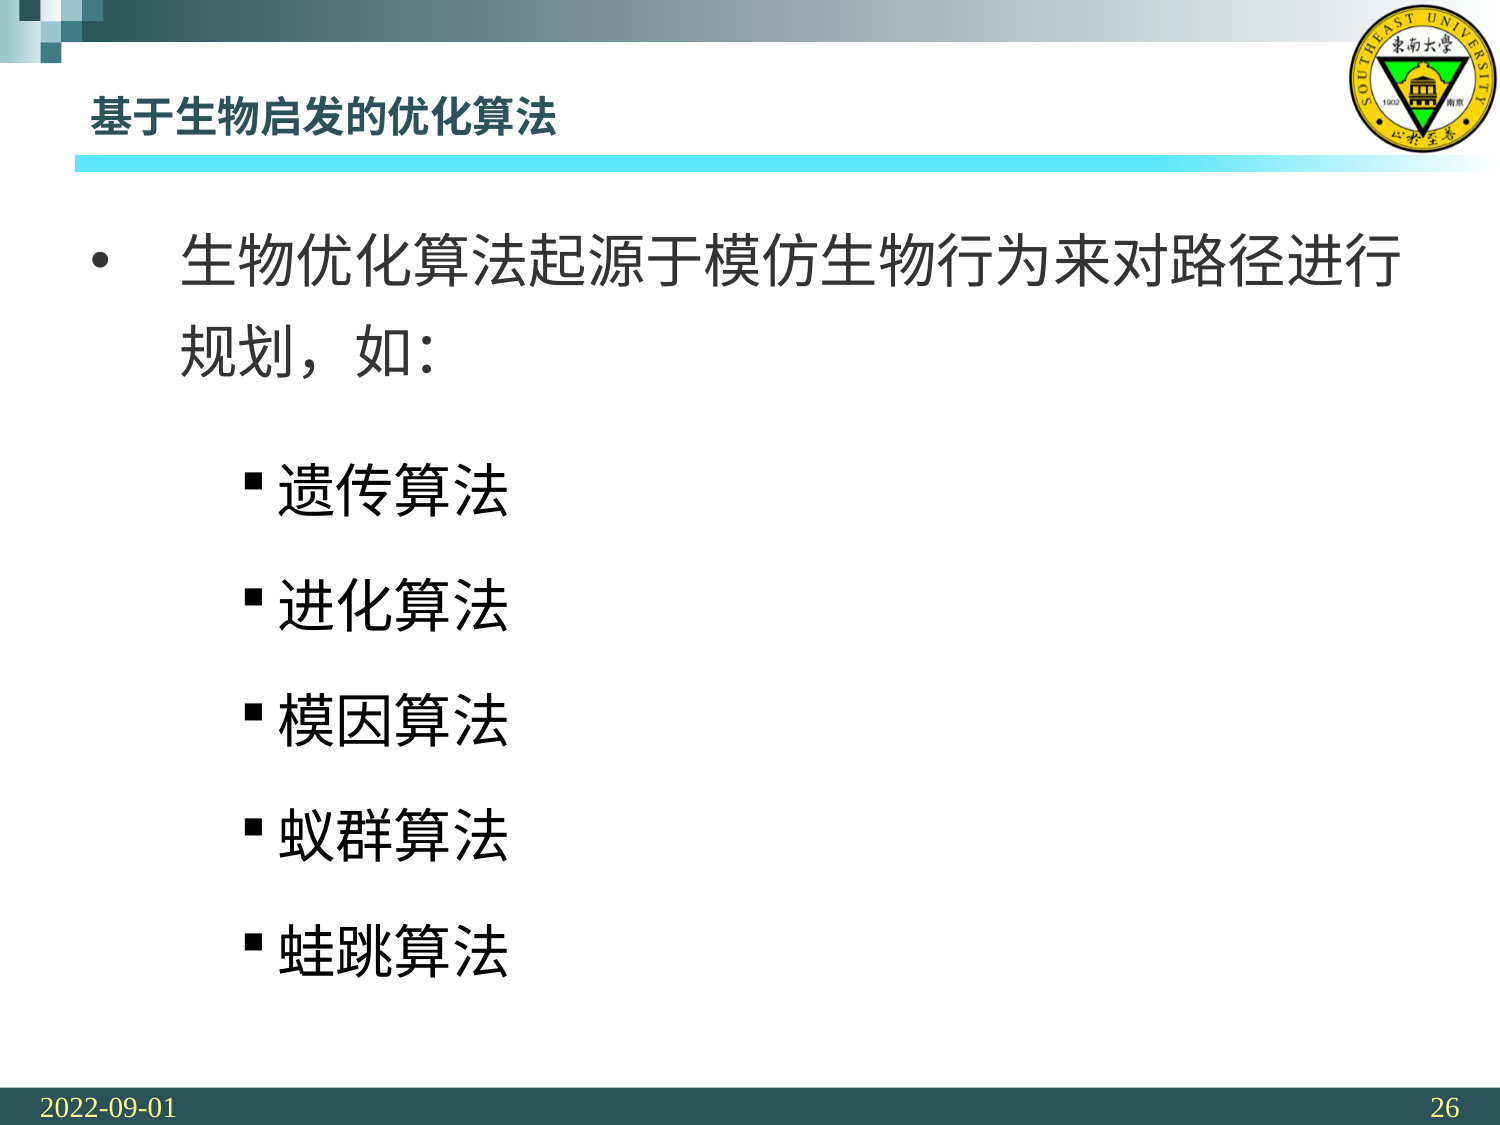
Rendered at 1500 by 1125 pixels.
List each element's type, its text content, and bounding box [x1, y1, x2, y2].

title 基于生物启发的优化算法 [75, 46, 1383, 149]
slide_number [24, 1087, 375, 1125]
slide_number 26 [1125, 1087, 1475, 1125]
text_box 生物优化算法起源于模仿生物行为来对路径进行规划，如： 遗传算法 进化算法 模因算法 蚁群算法 蛙跳算法 [75, 195, 1450, 1075]
picture [1348, 3, 1498, 154]
